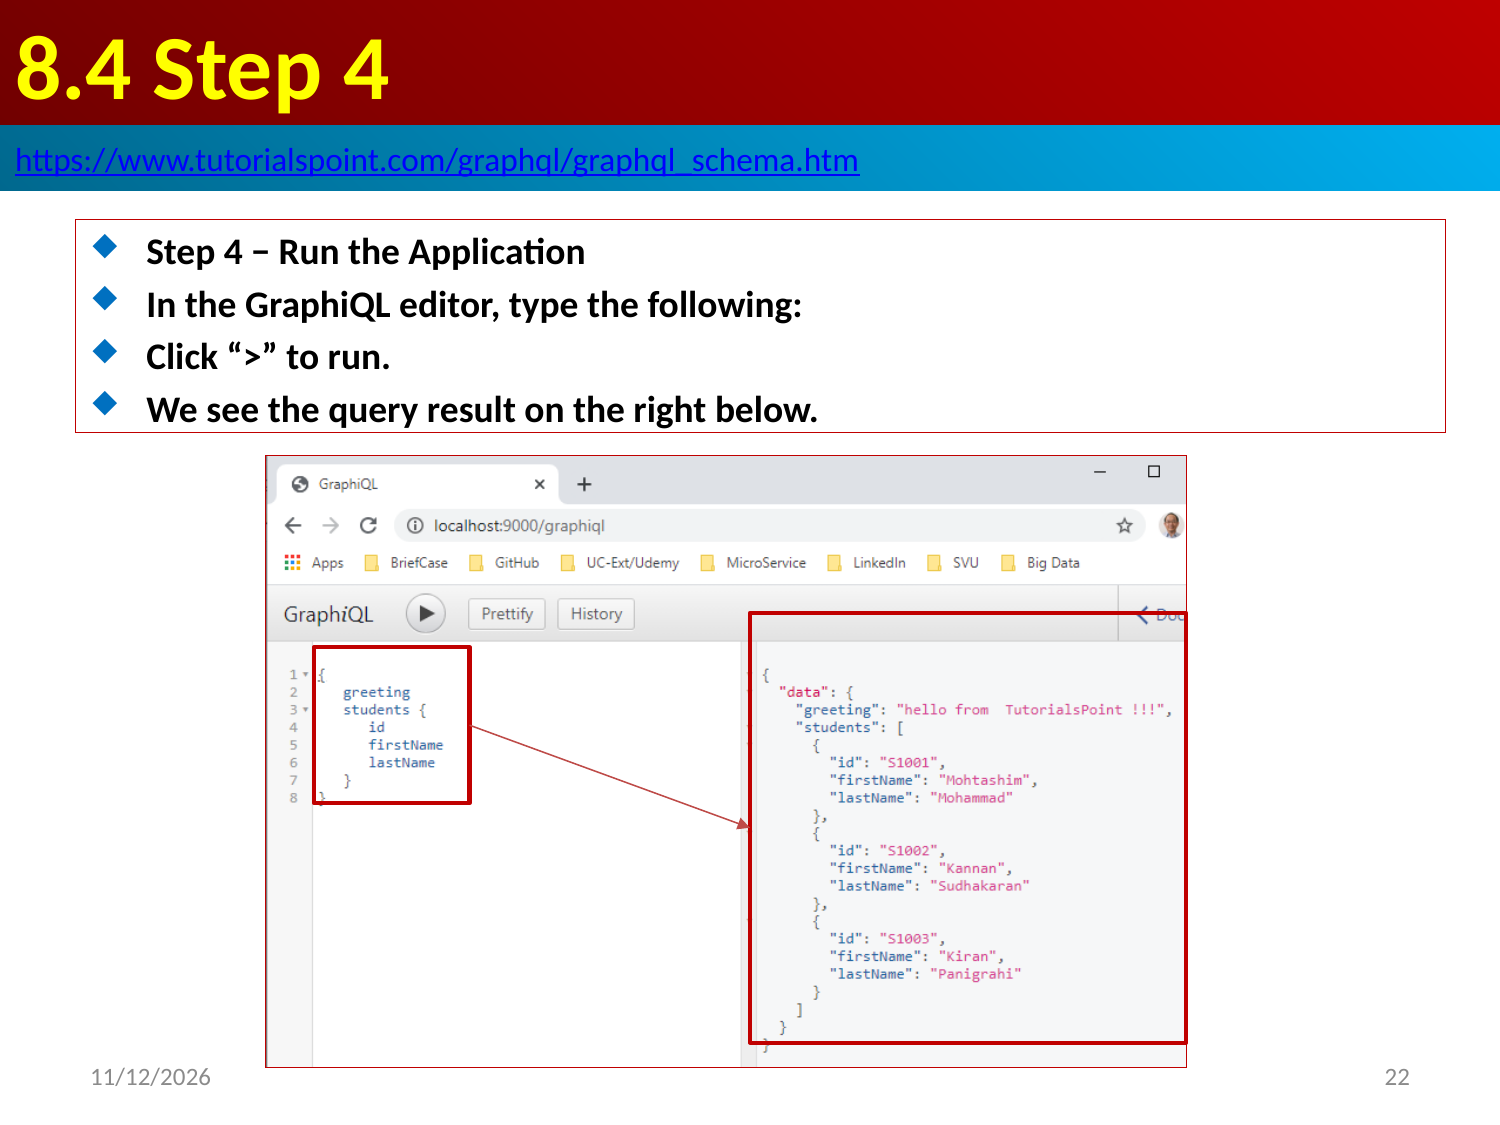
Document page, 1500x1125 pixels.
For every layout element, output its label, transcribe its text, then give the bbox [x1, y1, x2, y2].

subtitle Step 4 − Run the Application In the GraphiQL editor, type the following: Click “>” to run. We see the query result on the right below. [75, 219, 1446, 433]
slide_number 22 [1074, 1042, 1425, 1109]
picture [265, 454, 1187, 1068]
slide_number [75, 1042, 425, 1109]
text_box https://www.tutorialspoint.com/graphql/graphql_schema.htm [0, 125, 1500, 191]
title 8.4 Step 4 [0, 0, 1500, 125]
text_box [469, 724, 751, 829]
